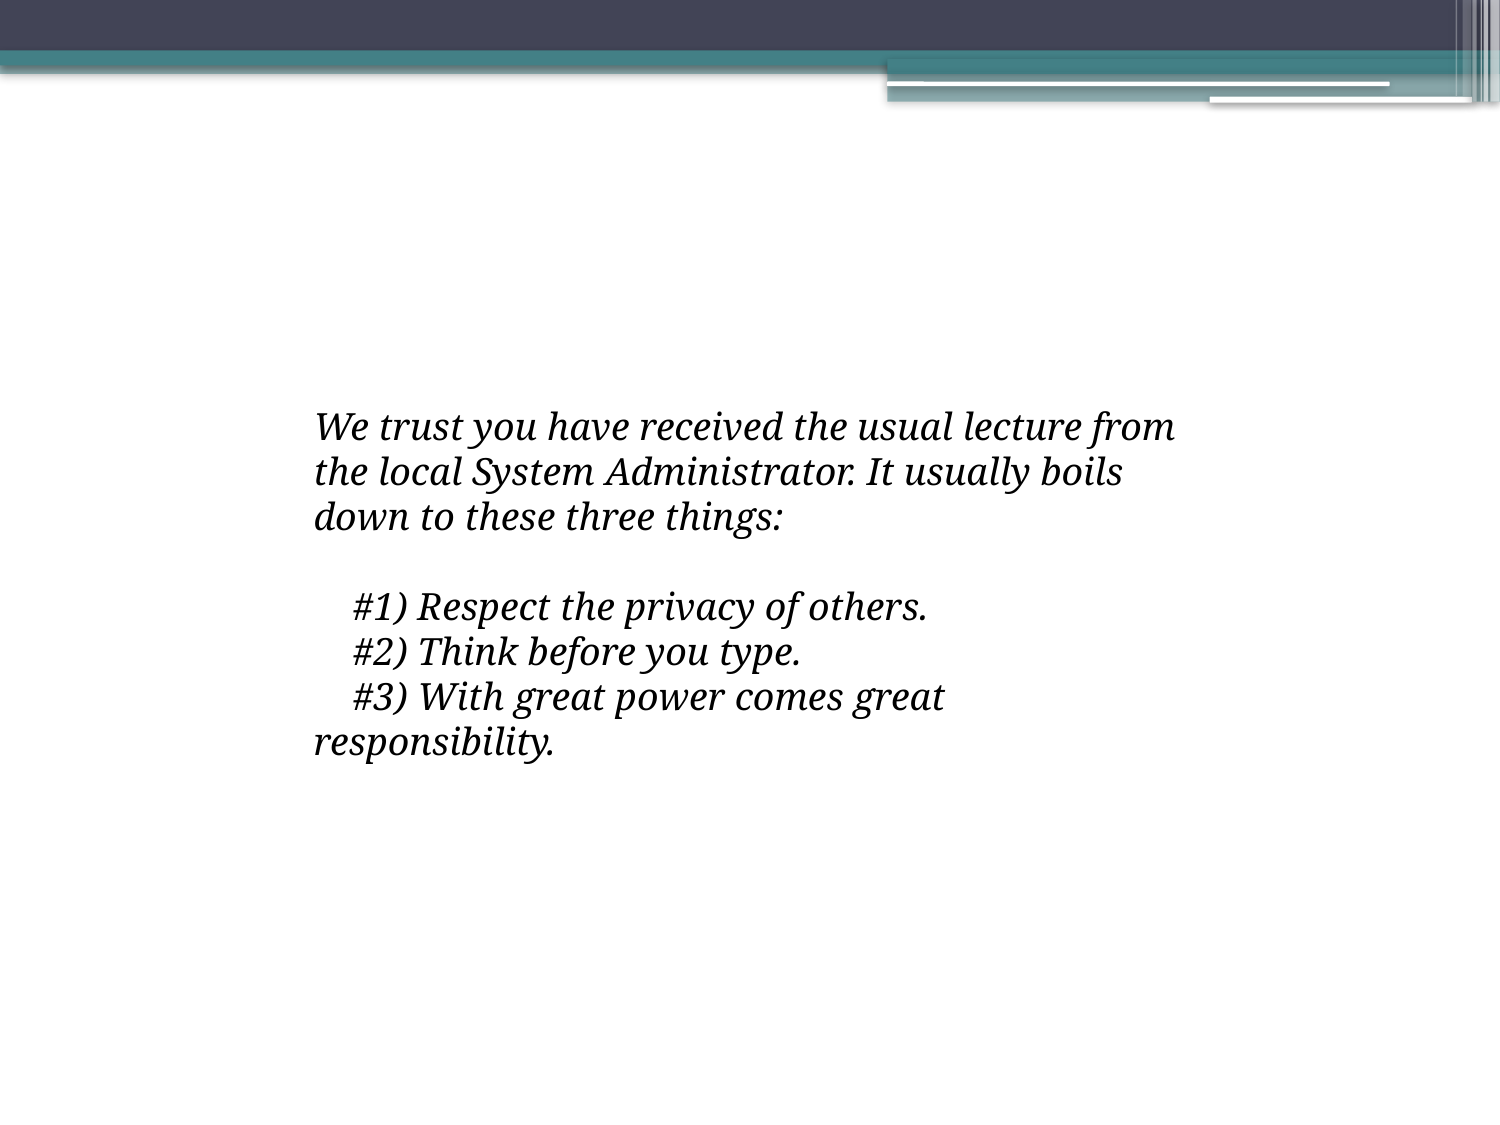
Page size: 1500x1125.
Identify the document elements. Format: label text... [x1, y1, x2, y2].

text_box We trust you have received the usual lecture from the local System Administrator. It usually boils down to these three things: #1) Respect the privacy of others. #2) Think before you type. #3) With great power comes great responsibility. [298, 395, 1201, 771]
